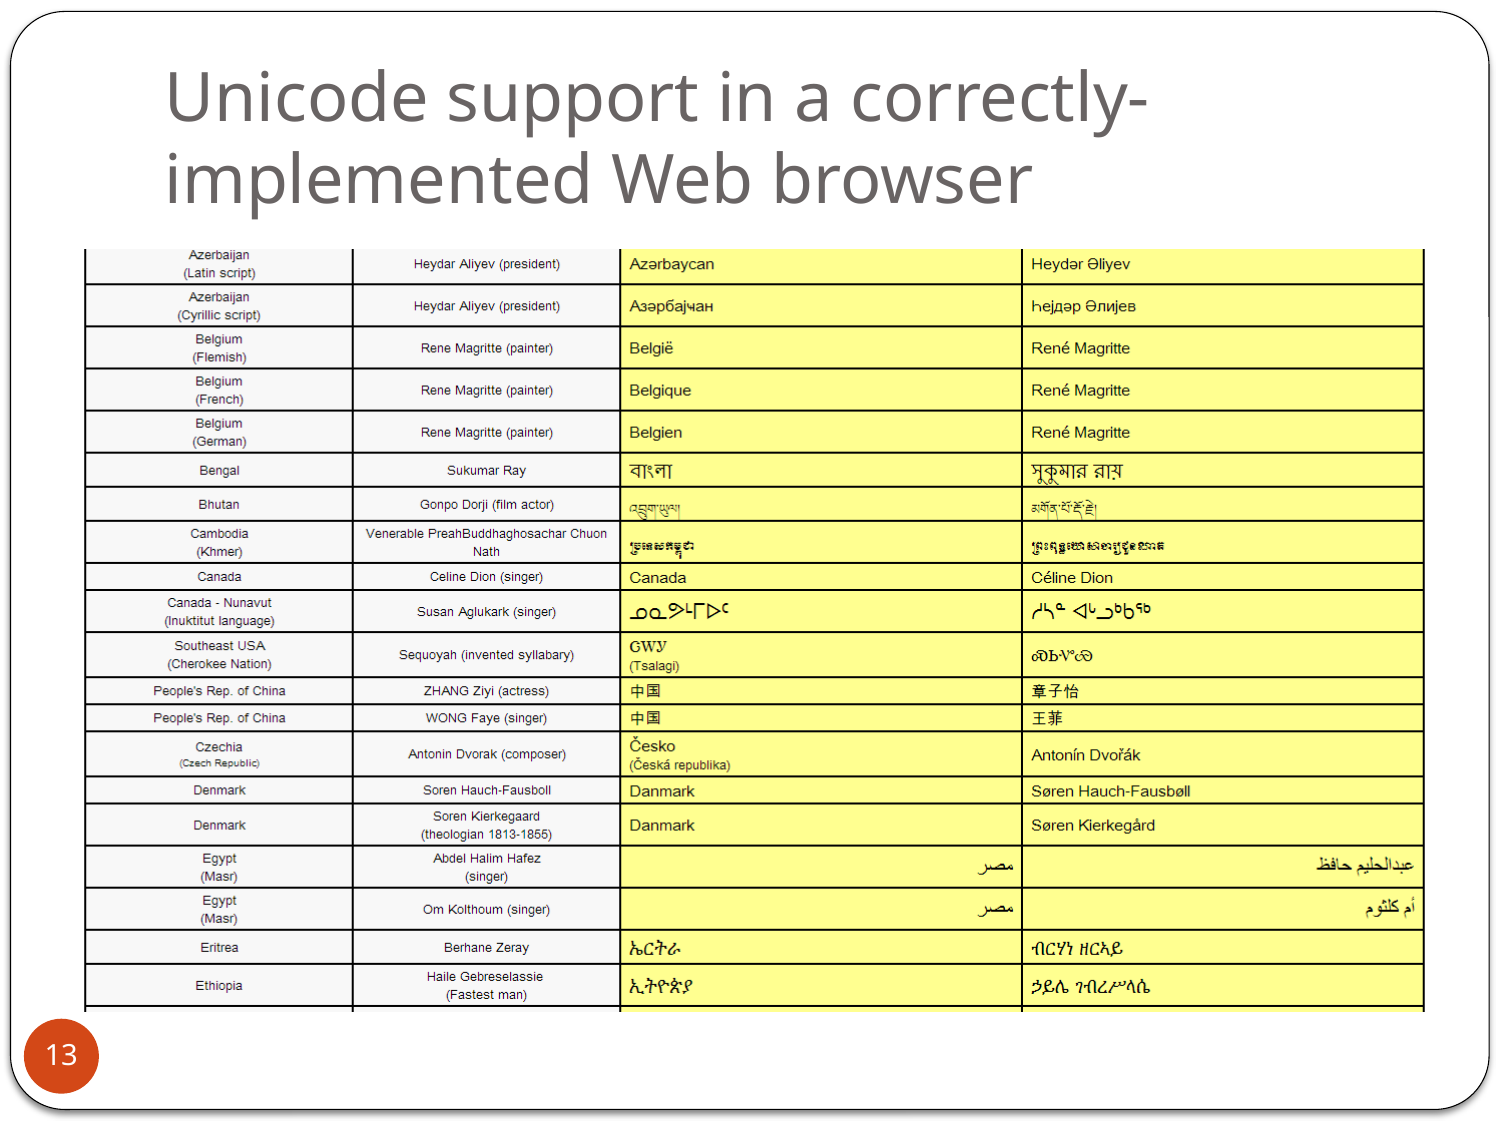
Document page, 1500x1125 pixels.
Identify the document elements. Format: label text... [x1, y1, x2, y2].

title Unicode support in a correctly-implemented Web browser [150, 45, 1425, 233]
picture [72, 249, 1426, 1012]
slide_number 13 [23, 1018, 99, 1094]
